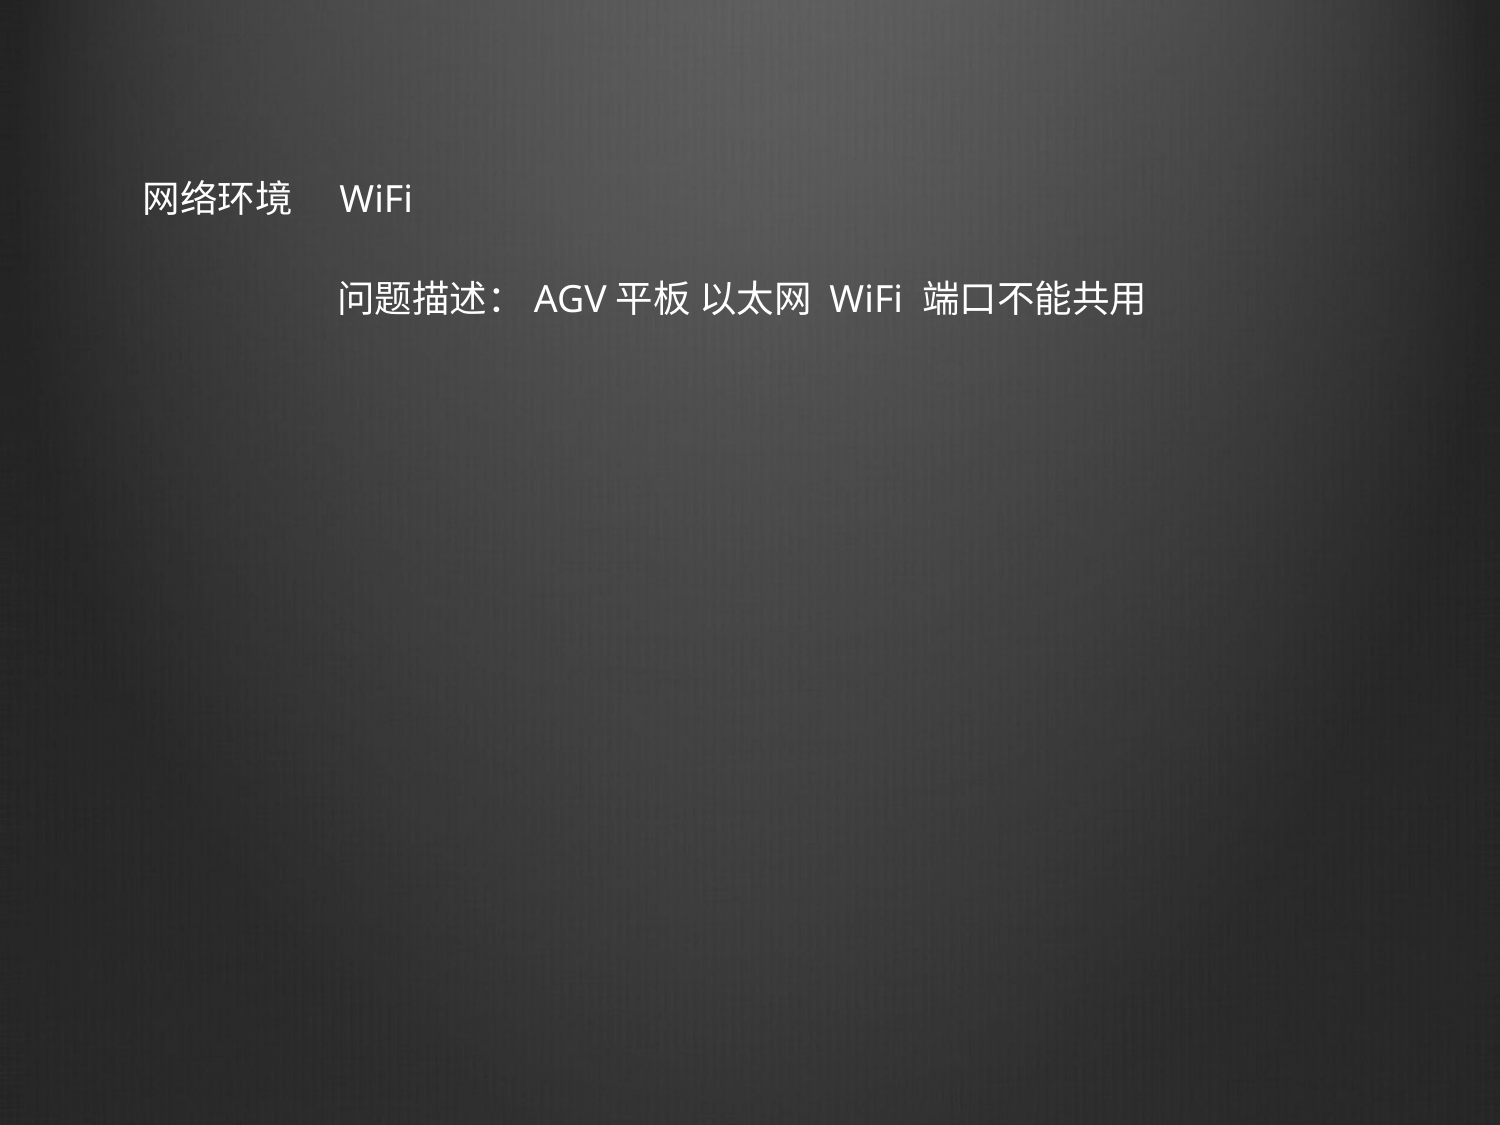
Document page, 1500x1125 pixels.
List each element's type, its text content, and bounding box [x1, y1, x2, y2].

text_box WiFi [305, 168, 708, 228]
text_box 网络环境 [128, 168, 305, 228]
text_box 问题描述：AGV平板 以太网 WiFi 端口不能共用 [305, 268, 1354, 328]
